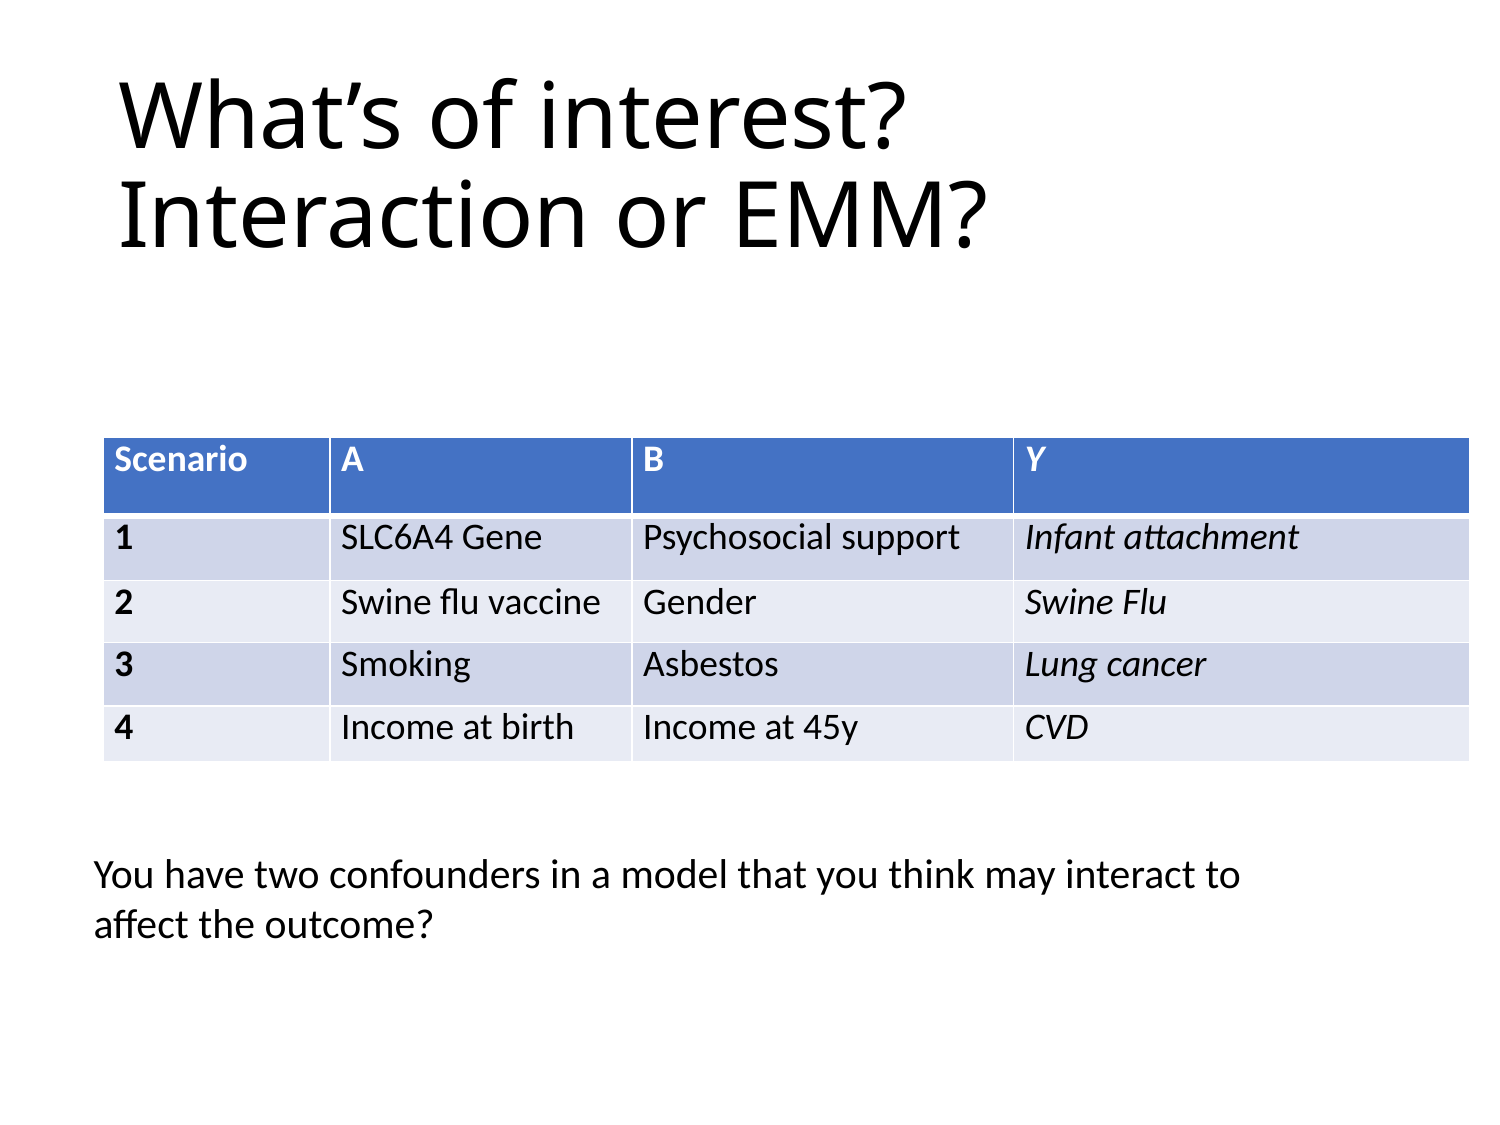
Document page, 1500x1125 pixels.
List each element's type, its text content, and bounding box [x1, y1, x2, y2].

title What’s of interest? Interaction or EMM? [103, 59, 1397, 278]
table_cell 1 [104, 519, 329, 580]
table_cell 2 [104, 581, 329, 642]
table_cell Smoking [331, 643, 631, 705]
table_cell Asbestos [633, 643, 1013, 705]
table_cell Gender [633, 581, 1013, 642]
text_box You have two confounders in a model that you think may interact to affect the outcome? [78, 839, 1349, 955]
table_header B [633, 438, 1013, 513]
table_cell Swine Flu [1014, 581, 1469, 642]
table_cell 4 [104, 707, 329, 761]
table_cell SLC6A4 Gene [331, 519, 631, 580]
table_cell 3 [104, 643, 329, 705]
table_cell CVD [1014, 707, 1469, 761]
table_cell Income at birth [331, 707, 631, 761]
table_header Scenario [104, 438, 329, 513]
table_cell Infant attachment [1014, 519, 1469, 580]
table_header A [331, 438, 631, 513]
table_cell Income at 45y [633, 707, 1013, 761]
table_cell Psychosocial support [633, 519, 1013, 580]
table_cell Lung cancer [1014, 643, 1469, 705]
table_cell Swine flu vaccine [331, 581, 631, 642]
table_header Y [1014, 438, 1469, 513]
